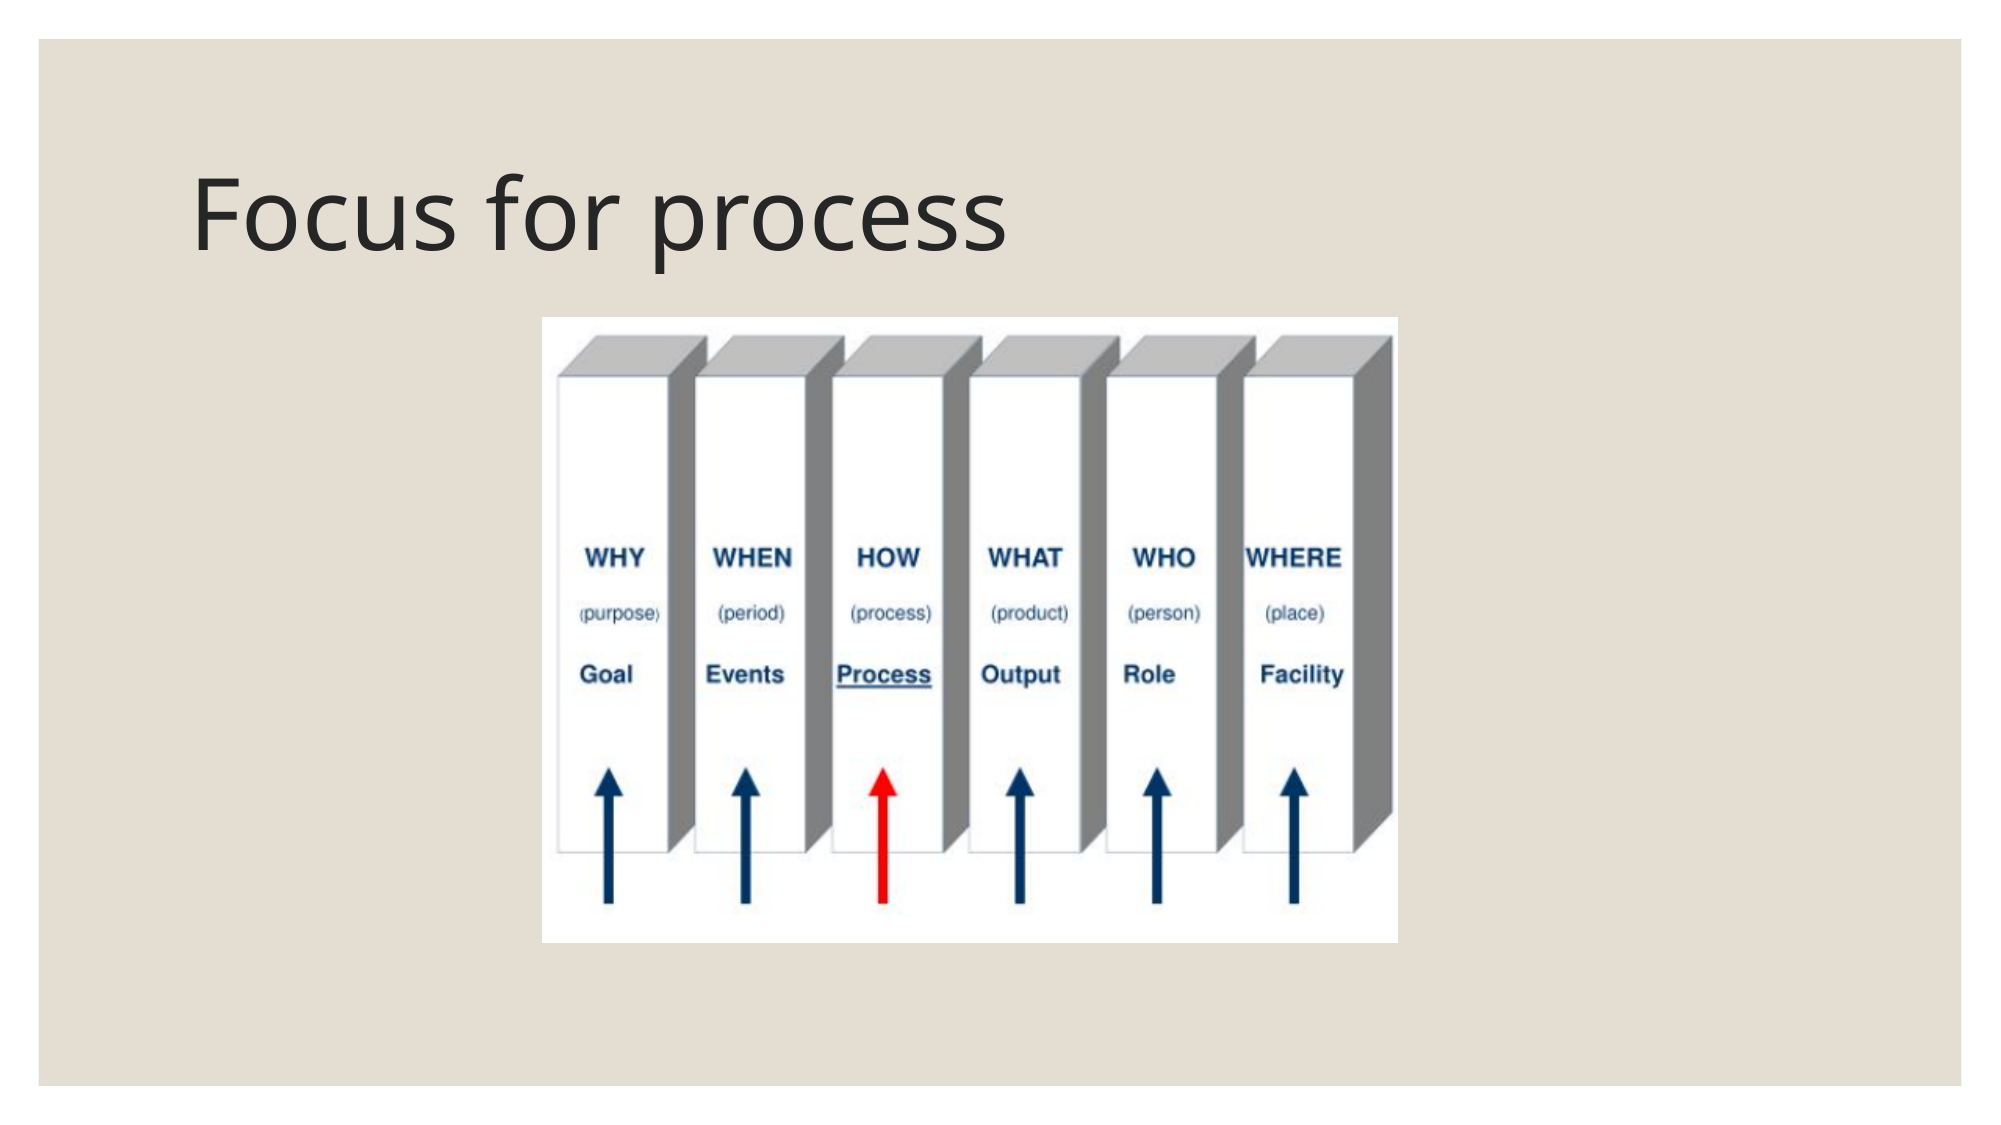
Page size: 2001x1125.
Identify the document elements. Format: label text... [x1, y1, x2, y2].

picture [542, 317, 1398, 943]
title Focus for process [174, 105, 1825, 331]
